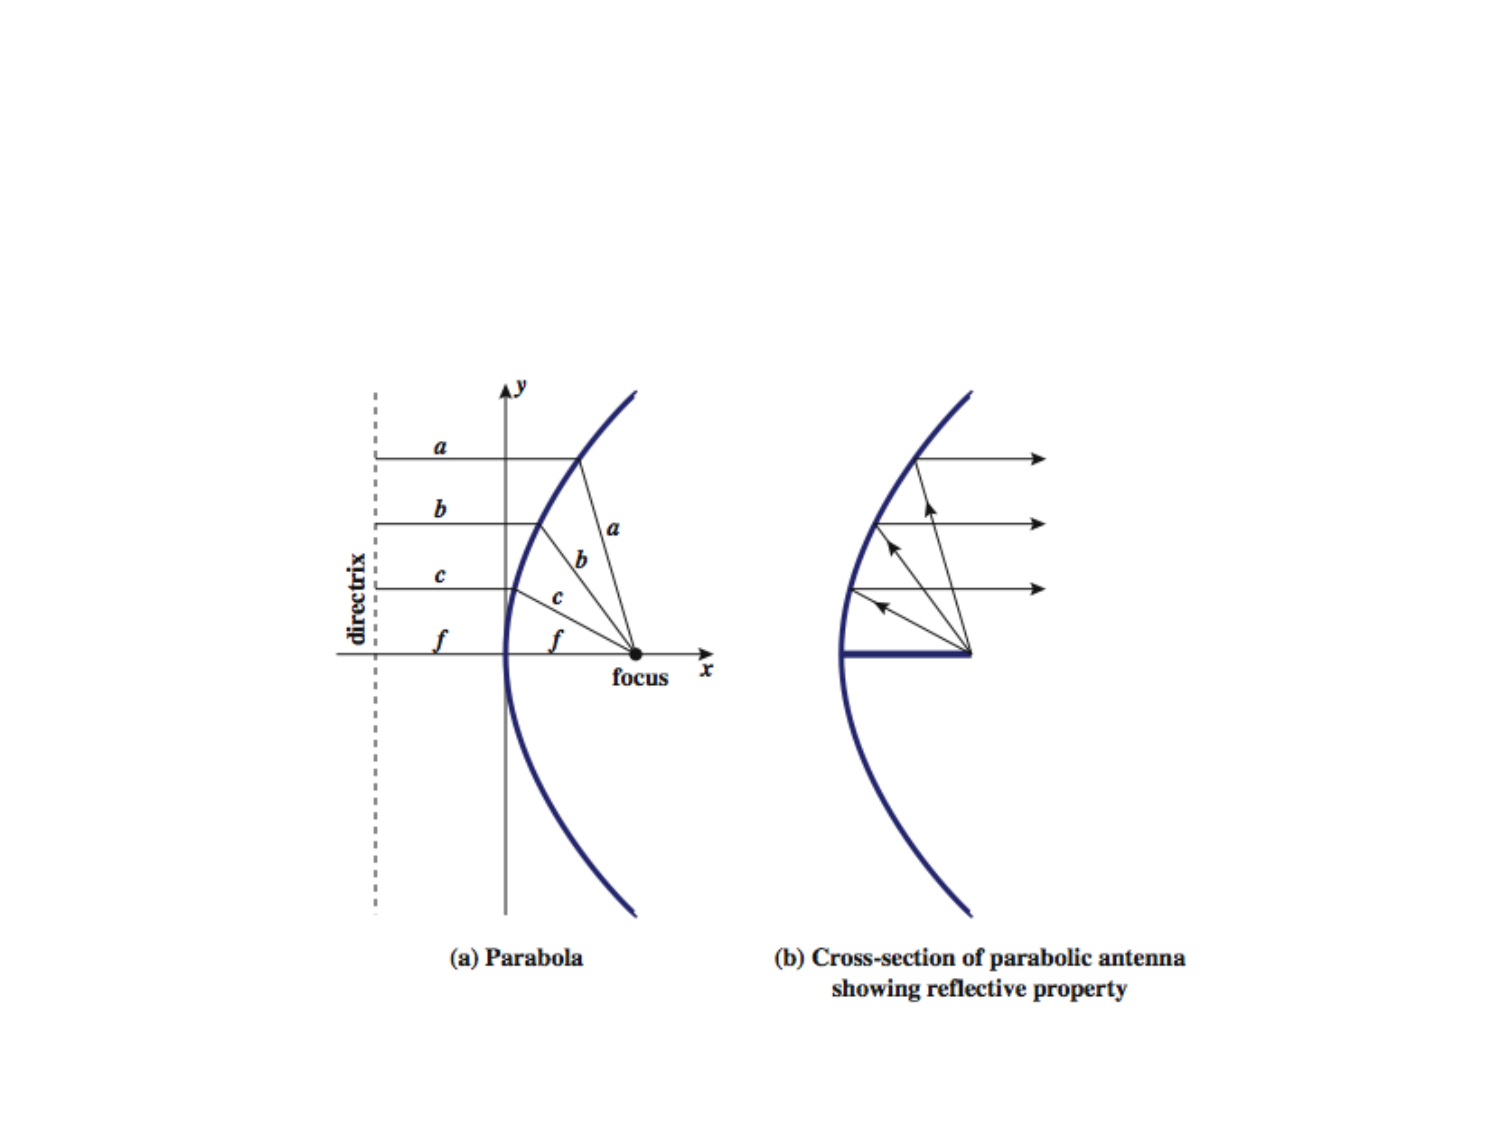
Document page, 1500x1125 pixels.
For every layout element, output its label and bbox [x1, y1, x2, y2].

list [197, 299, 1303, 1014]
